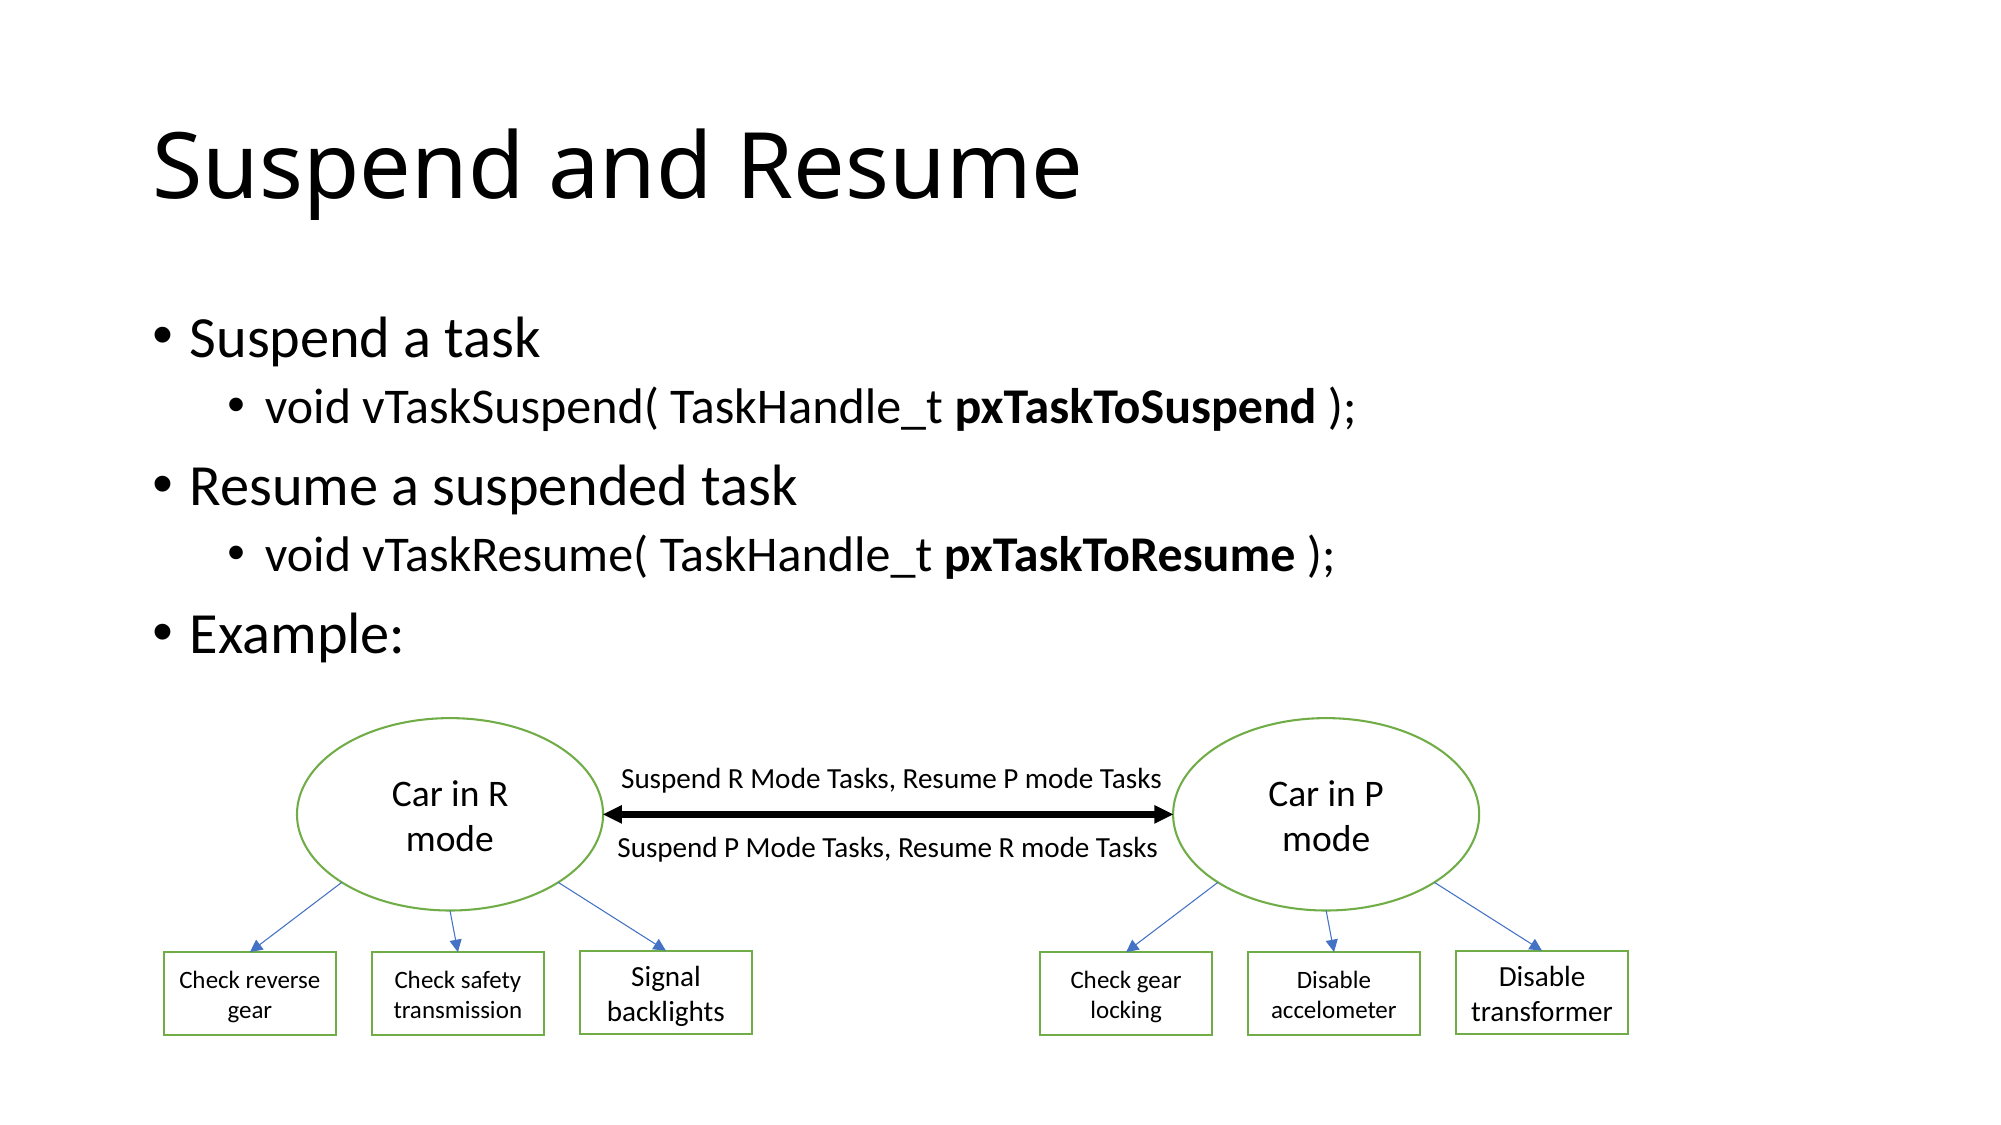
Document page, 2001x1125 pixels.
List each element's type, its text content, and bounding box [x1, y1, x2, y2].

text_box Disable transformer [1455, 950, 1629, 1035]
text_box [449, 910, 458, 953]
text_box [558, 882, 666, 951]
title Suspend and Resume [137, 59, 1863, 278]
text_box Check safety transmission [371, 951, 545, 1036]
text_box Check gear locking [1039, 951, 1213, 1036]
text_box Signal backlights [579, 950, 753, 1035]
text_box Car in R mode [295, 717, 605, 912]
text_box Car in P mode [1172, 717, 1481, 912]
text_box Check reverse gear [163, 951, 337, 1036]
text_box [1126, 882, 1218, 953]
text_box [1326, 910, 1335, 953]
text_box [1434, 882, 1542, 951]
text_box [249, 882, 342, 953]
text_box Suspend P Mode Tasks, Resume R mode Tasks [602, 820, 1174, 871]
text_box Disable accelometer [1247, 951, 1421, 1036]
list Suspend a task void vTaskSuspend( TaskHandle_t pxTaskToSuspend ); Resume a suspended task void vTaskResume( TaskHandle_t pxTaskToResume ); Example: [137, 299, 1863, 1014]
text_box Suspend R Mode Tasks, Resume P mode Tasks [606, 752, 1178, 803]
